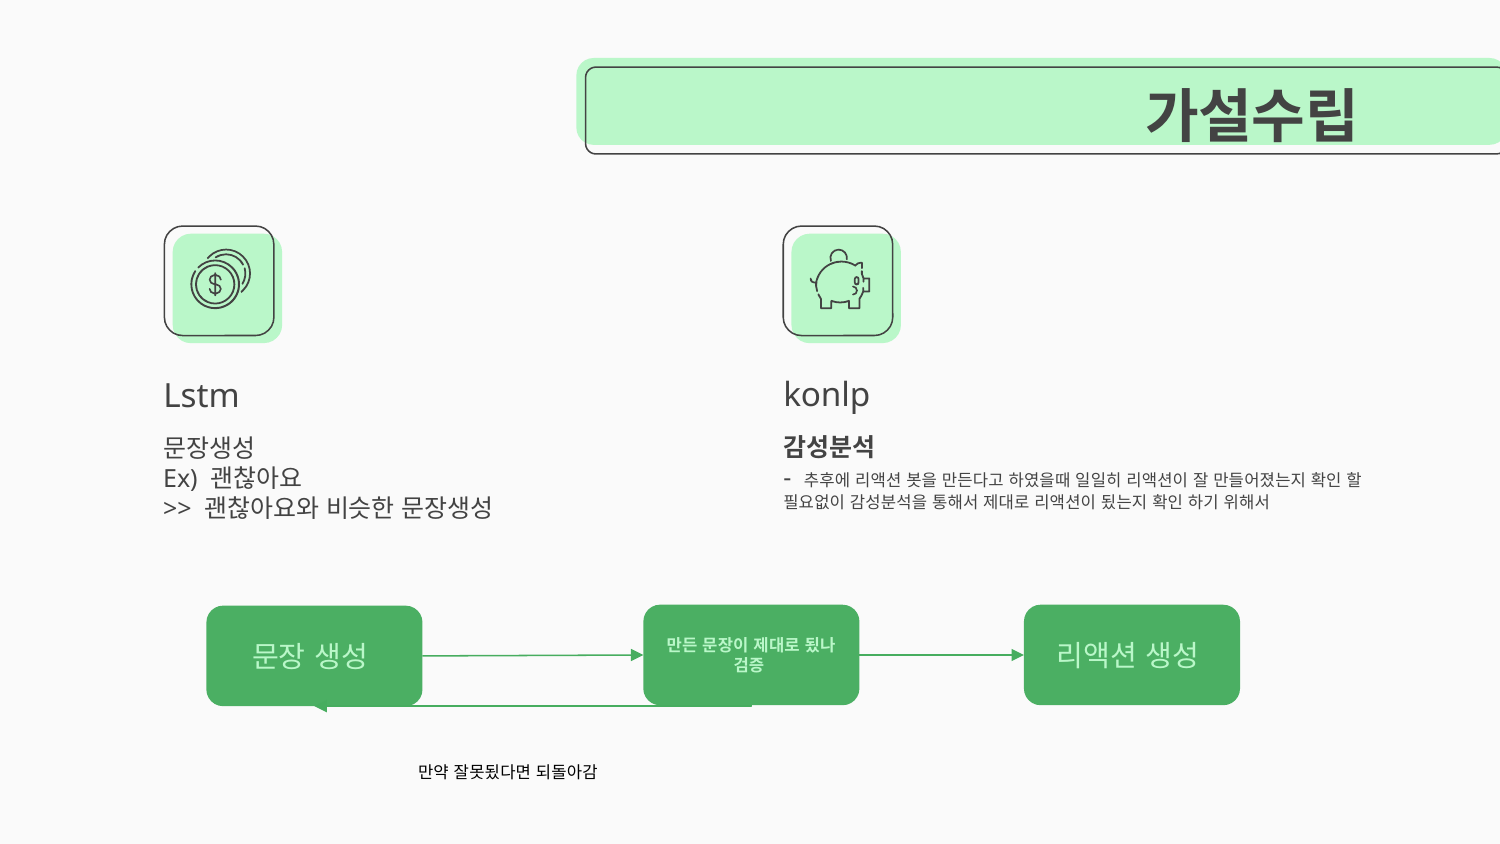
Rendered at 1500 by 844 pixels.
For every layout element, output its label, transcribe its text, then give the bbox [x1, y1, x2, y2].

text_box 리액션 생성 [1021, 602, 1243, 708]
text_box 만든 문장이 제대로 됬나 검증 [641, 602, 862, 708]
text_box 문장 생성 [204, 603, 425, 709]
text_box 만약 잘못됬다면 되돌아감 [538, 754, 752, 790]
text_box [148, 225, 1407, 555]
title 가설수립 [849, 75, 1374, 154]
text_box 만약 잘못됬다면 되돌아감 [403, 754, 527, 790]
